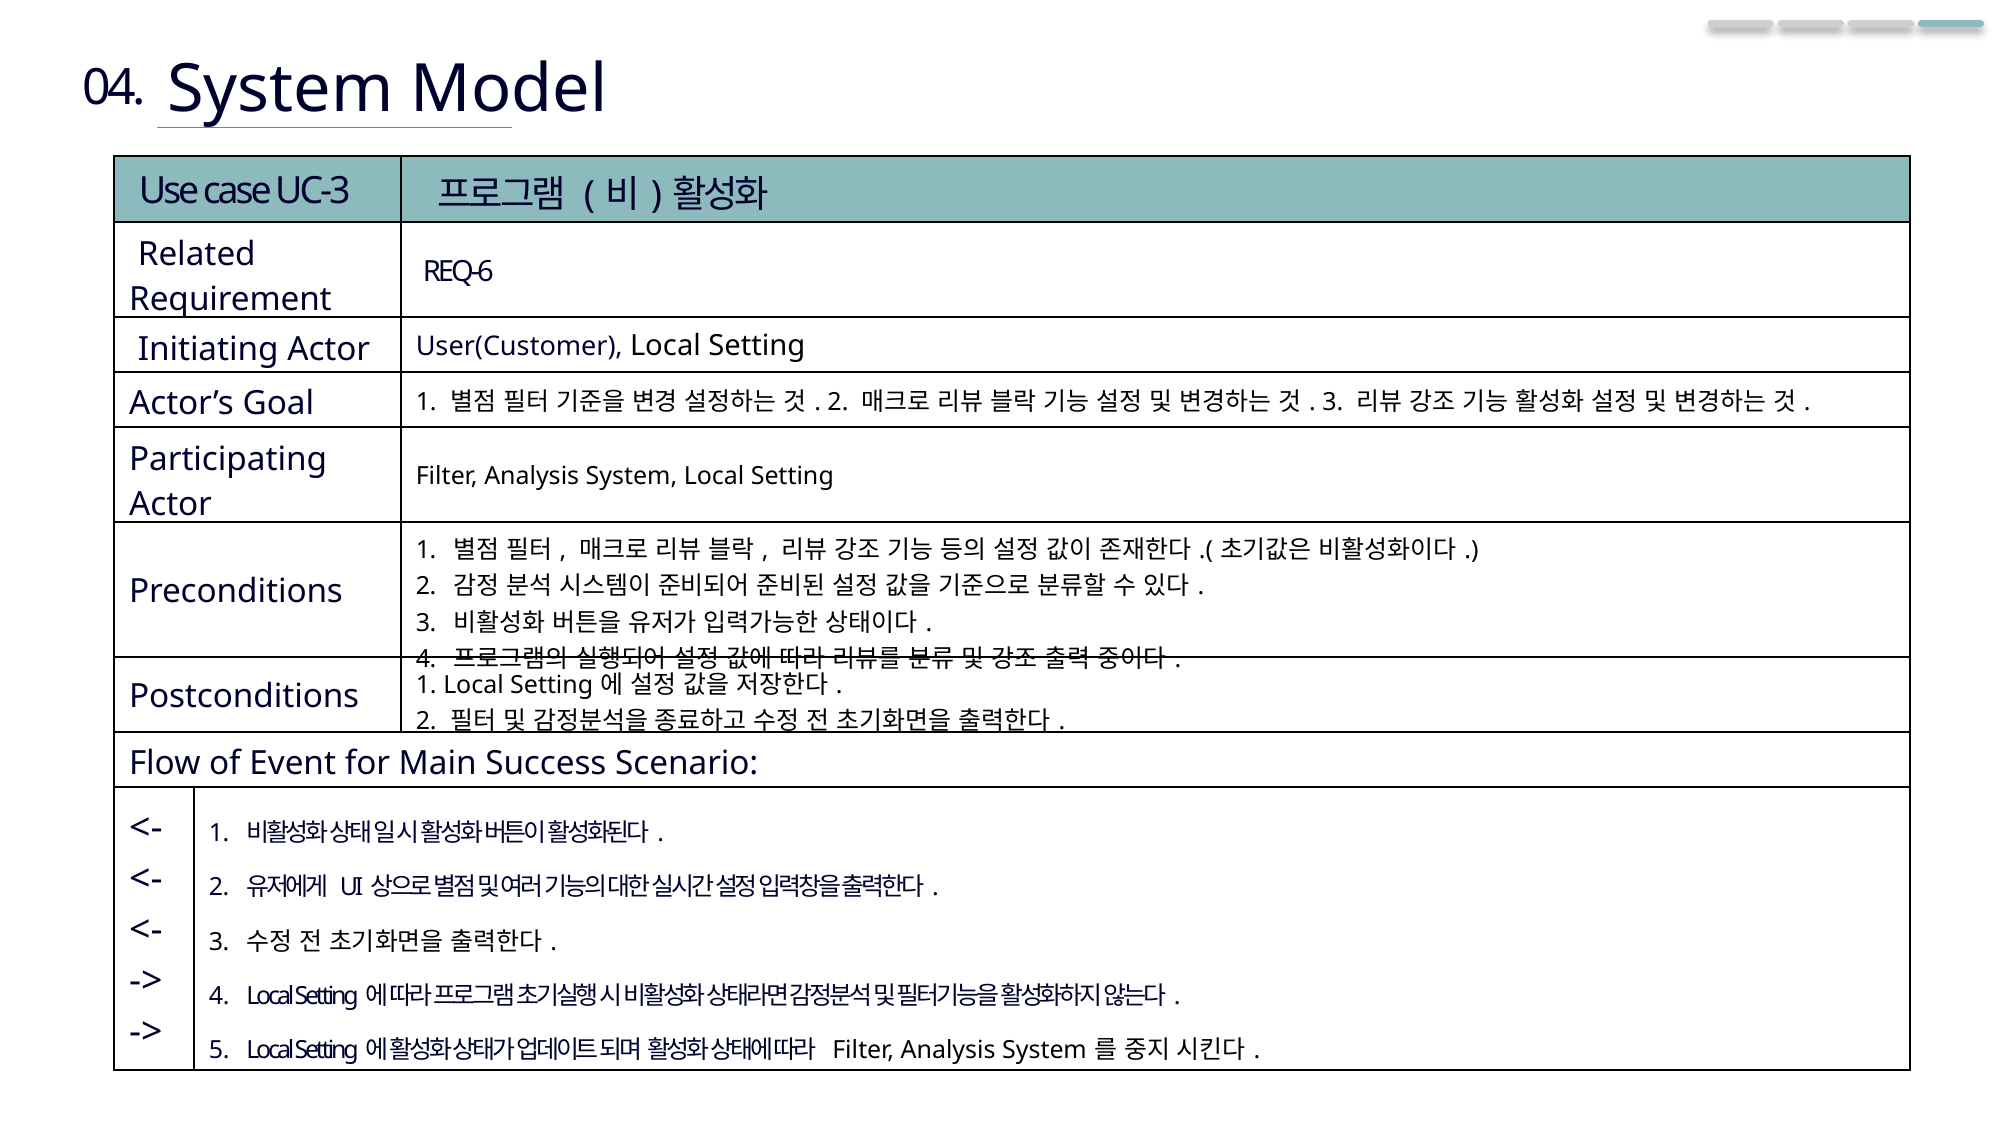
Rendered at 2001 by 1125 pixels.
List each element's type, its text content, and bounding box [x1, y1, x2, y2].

table_cell <- <- <- -> -> [115, 788, 193, 1069]
table_cell Actor’s Goal [115, 373, 400, 426]
table_cell Related Requirement [115, 223, 400, 316]
table_header Use case UC-3 [115, 157, 400, 221]
table_cell 별점 필터, 매크로 리뷰 블락, 리뷰 강조 기능 등의 설정 값이 존재한다.(초기값은 비활성화이다.) 감정 분석 시스템이 준비되어 준비된 설정 값을 기준으로 분류할 수 있다. 비활성화 버튼을 유저가 입력가능한 상태이다. 프로그램의 실행되어 설정 값에 따라 리뷰를 분류 및 강조 출력 중이다. [402, 523, 1909, 656]
table_cell User(Customer), Local Setting [402, 318, 1909, 371]
table_cell Flow of Event for Main Success Scenario: [115, 733, 1909, 786]
table_cell Participating Actor [115, 428, 400, 521]
table_cell 1. Local Setting에 설정 값을 저장한다. 2. 필터 및 감정분석을 종료하고 수정 전 초기화면을 출력한다. [402, 658, 1909, 731]
table_cell Initiating Actor [115, 318, 400, 371]
table_header 프로그램 (비)활성화 [402, 157, 1909, 221]
table_cell REQ-6 [402, 223, 1909, 316]
text_box System Model [152, 37, 664, 132]
table_cell Filter, Analysis System, Local Setting [402, 428, 1909, 521]
table_cell Preconditions [115, 523, 400, 656]
text_box 04. [67, 47, 152, 123]
table_cell Postconditions [115, 658, 400, 731]
table_cell 1. 별점 필터 기준을 변경 설정하는 것. 2. 매크로 리뷰 블락 기능 설정 및 변경하는 것. 3. 리뷰 강조 기능 활성화 설정 및 변경하는 것. [402, 373, 1909, 426]
table_cell 비활성화 상태 일 시 활성화 버튼이 활성화된다. 유저에게 UI상으로 별점 및 여러 기능의 대한 실시간 설정 입력창을 출력한다. 수정 전 초기화면을 출력한다. Local Setting에 따라 프로그램 초기실행 시 비활성화 상태라면 감정분석 및 필터기능을 활성화하지 않는다. Local Setting에 활성화 상태가 업데이트 되며 활성화 상태에 따라 Filter, Analysis System를 중지 시킨다. [195, 788, 1909, 1069]
